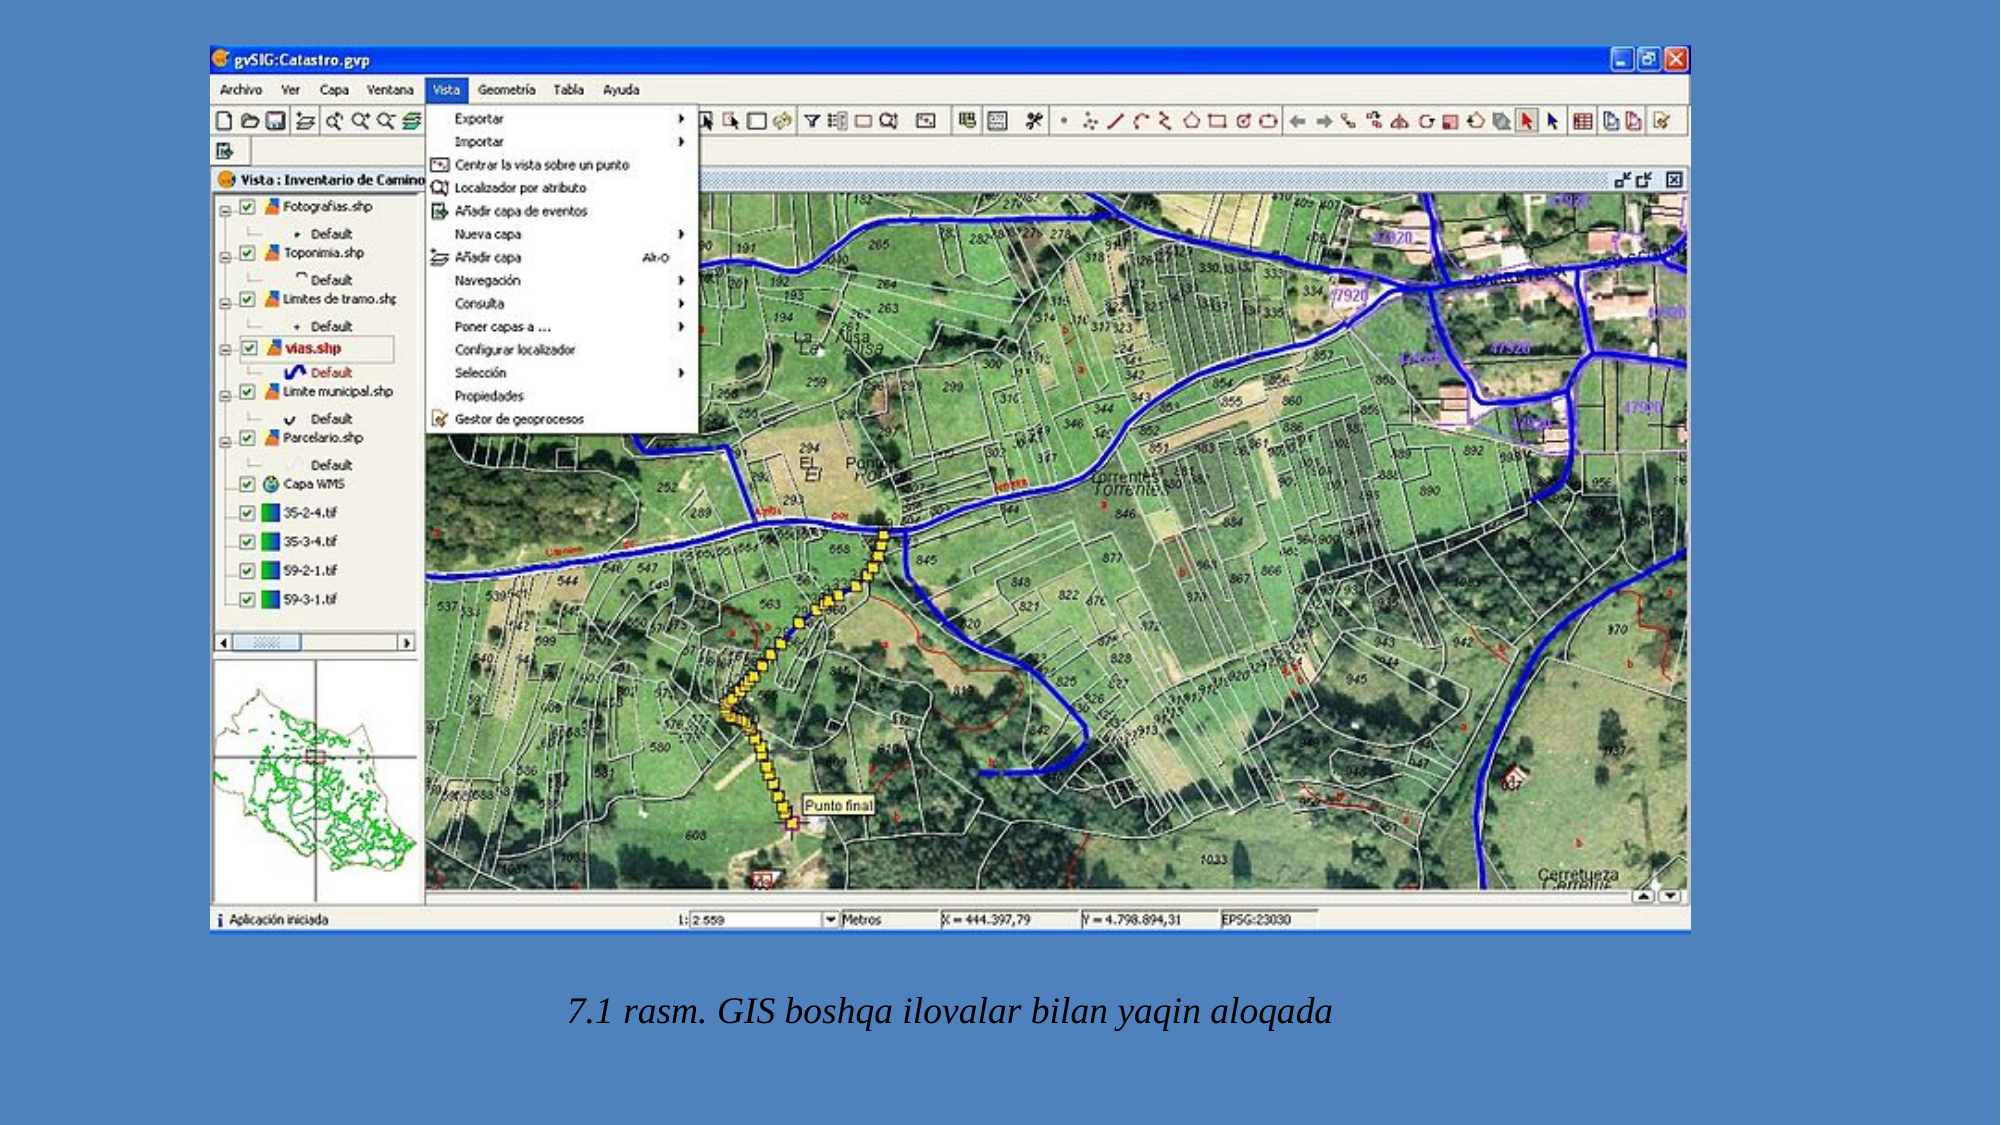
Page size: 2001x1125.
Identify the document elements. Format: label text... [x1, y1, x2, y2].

picture [209, 45, 1691, 935]
text_box 7.1 rasm. GIS boshqa ilovalar bilan yaqin aloqada [450, 956, 1451, 1039]
